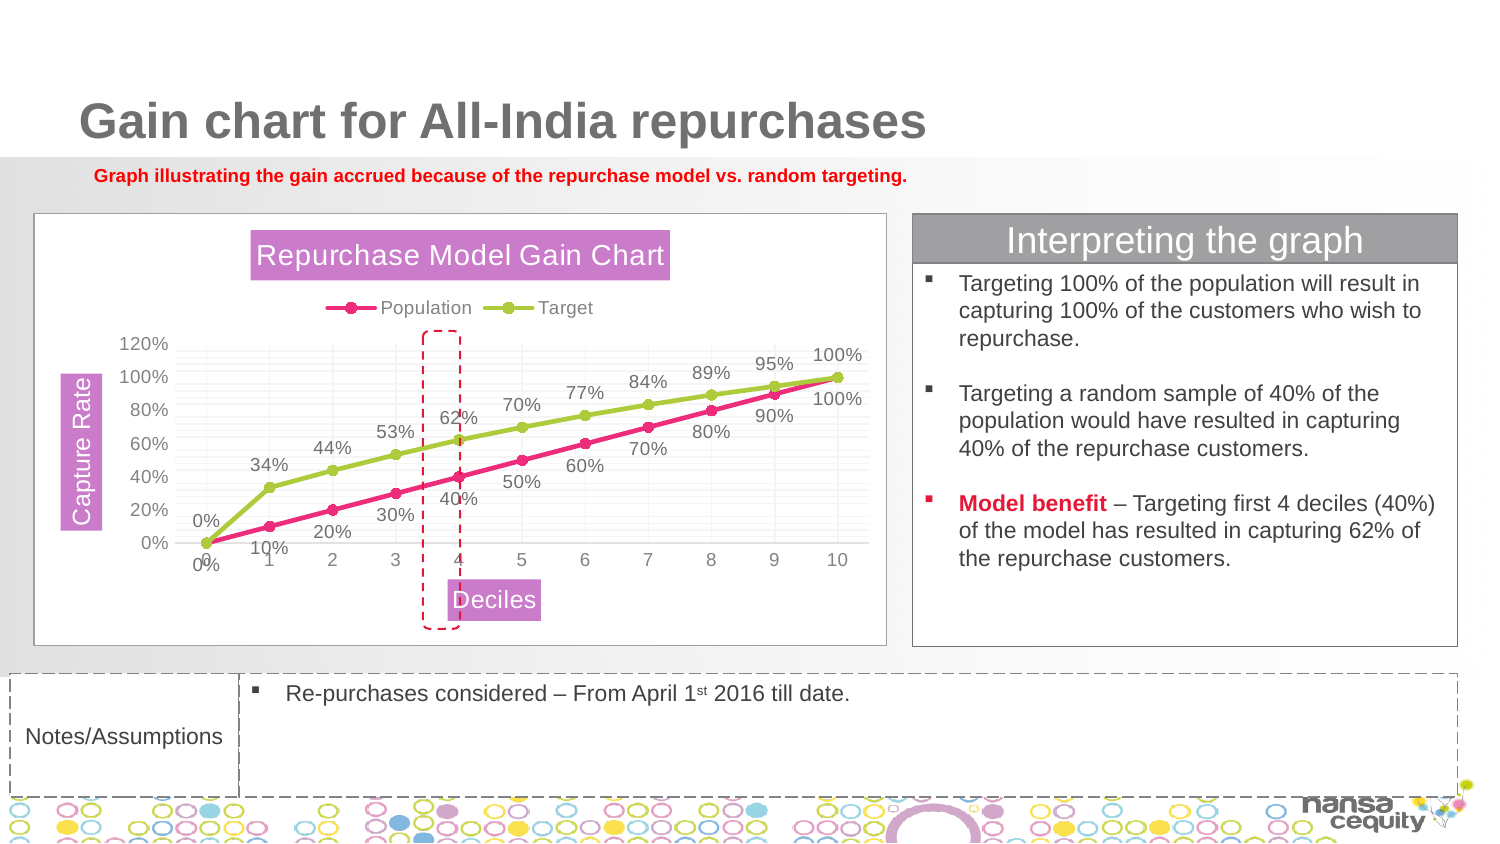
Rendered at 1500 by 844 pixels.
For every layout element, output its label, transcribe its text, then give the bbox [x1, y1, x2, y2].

chart [32, 212, 888, 647]
text_box Targeting 100% of the population will result in capturing 100% of the customers who wish to repurchase. Targeting a random sample of 40% of the population would have resulted in capturing 40% of the repurchase customers. Model benefit – Targeting first 4 deciles (40%) of the model has resulted in capturing 62% of the repurchase customers. [912, 264, 1458, 647]
picture [0, 157, 1500, 677]
picture [3, 746, 1500, 843]
list Graph illustrating the gain accrued because of the repurchase model vs. random targeting. [78, 156, 1429, 192]
text_box Interpreting the graph [912, 213, 1458, 264]
text_box Re-purchases considered – From April 1st 2016 till date. [238, 673, 1458, 798]
text_box Notes/Assumptions [9, 673, 239, 798]
title Gain chart for All-India repurchases [78, 88, 1429, 150]
